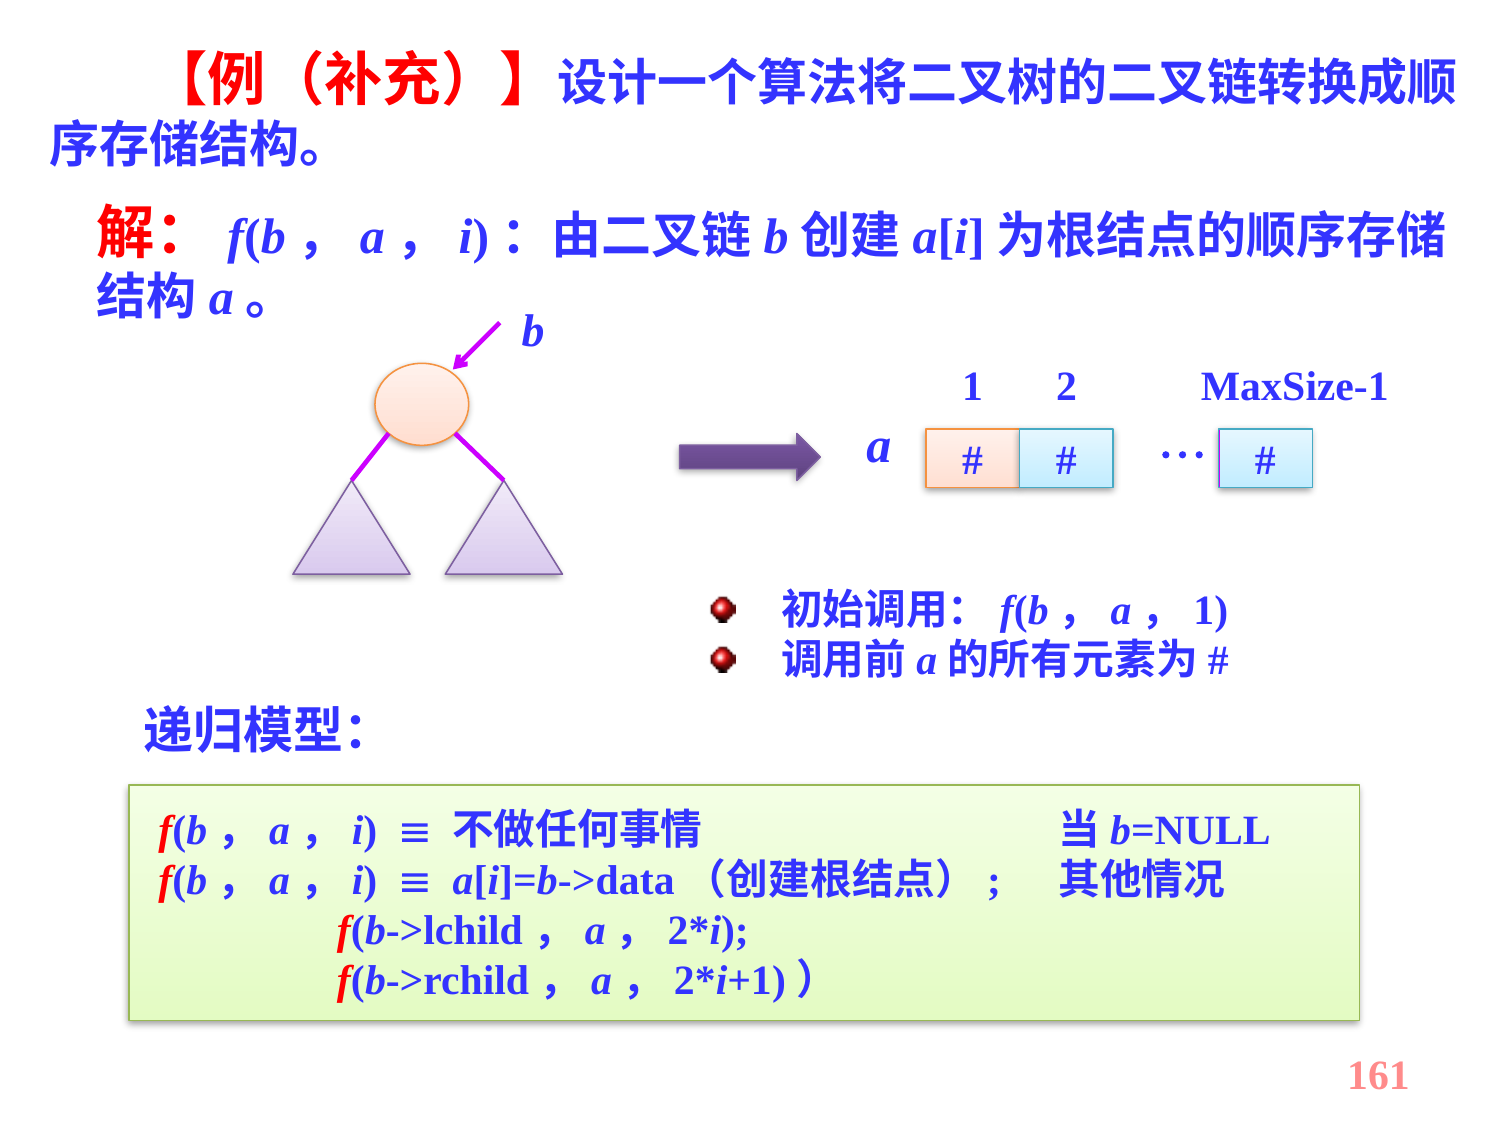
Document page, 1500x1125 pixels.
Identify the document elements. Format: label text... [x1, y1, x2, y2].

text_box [128, 691, 1360, 1024]
text_box 【例（补充）】设计一个算法将二叉树的二叉链转换成顺序存储结构。 [35, 35, 1477, 180]
slide_number 161 [1074, 1042, 1425, 1103]
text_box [292, 292, 1419, 692]
text_box 解：f(b，a，i)：由二叉链b创建a[i]为根结点的顺序存储结构a。 [82, 187, 1489, 333]
